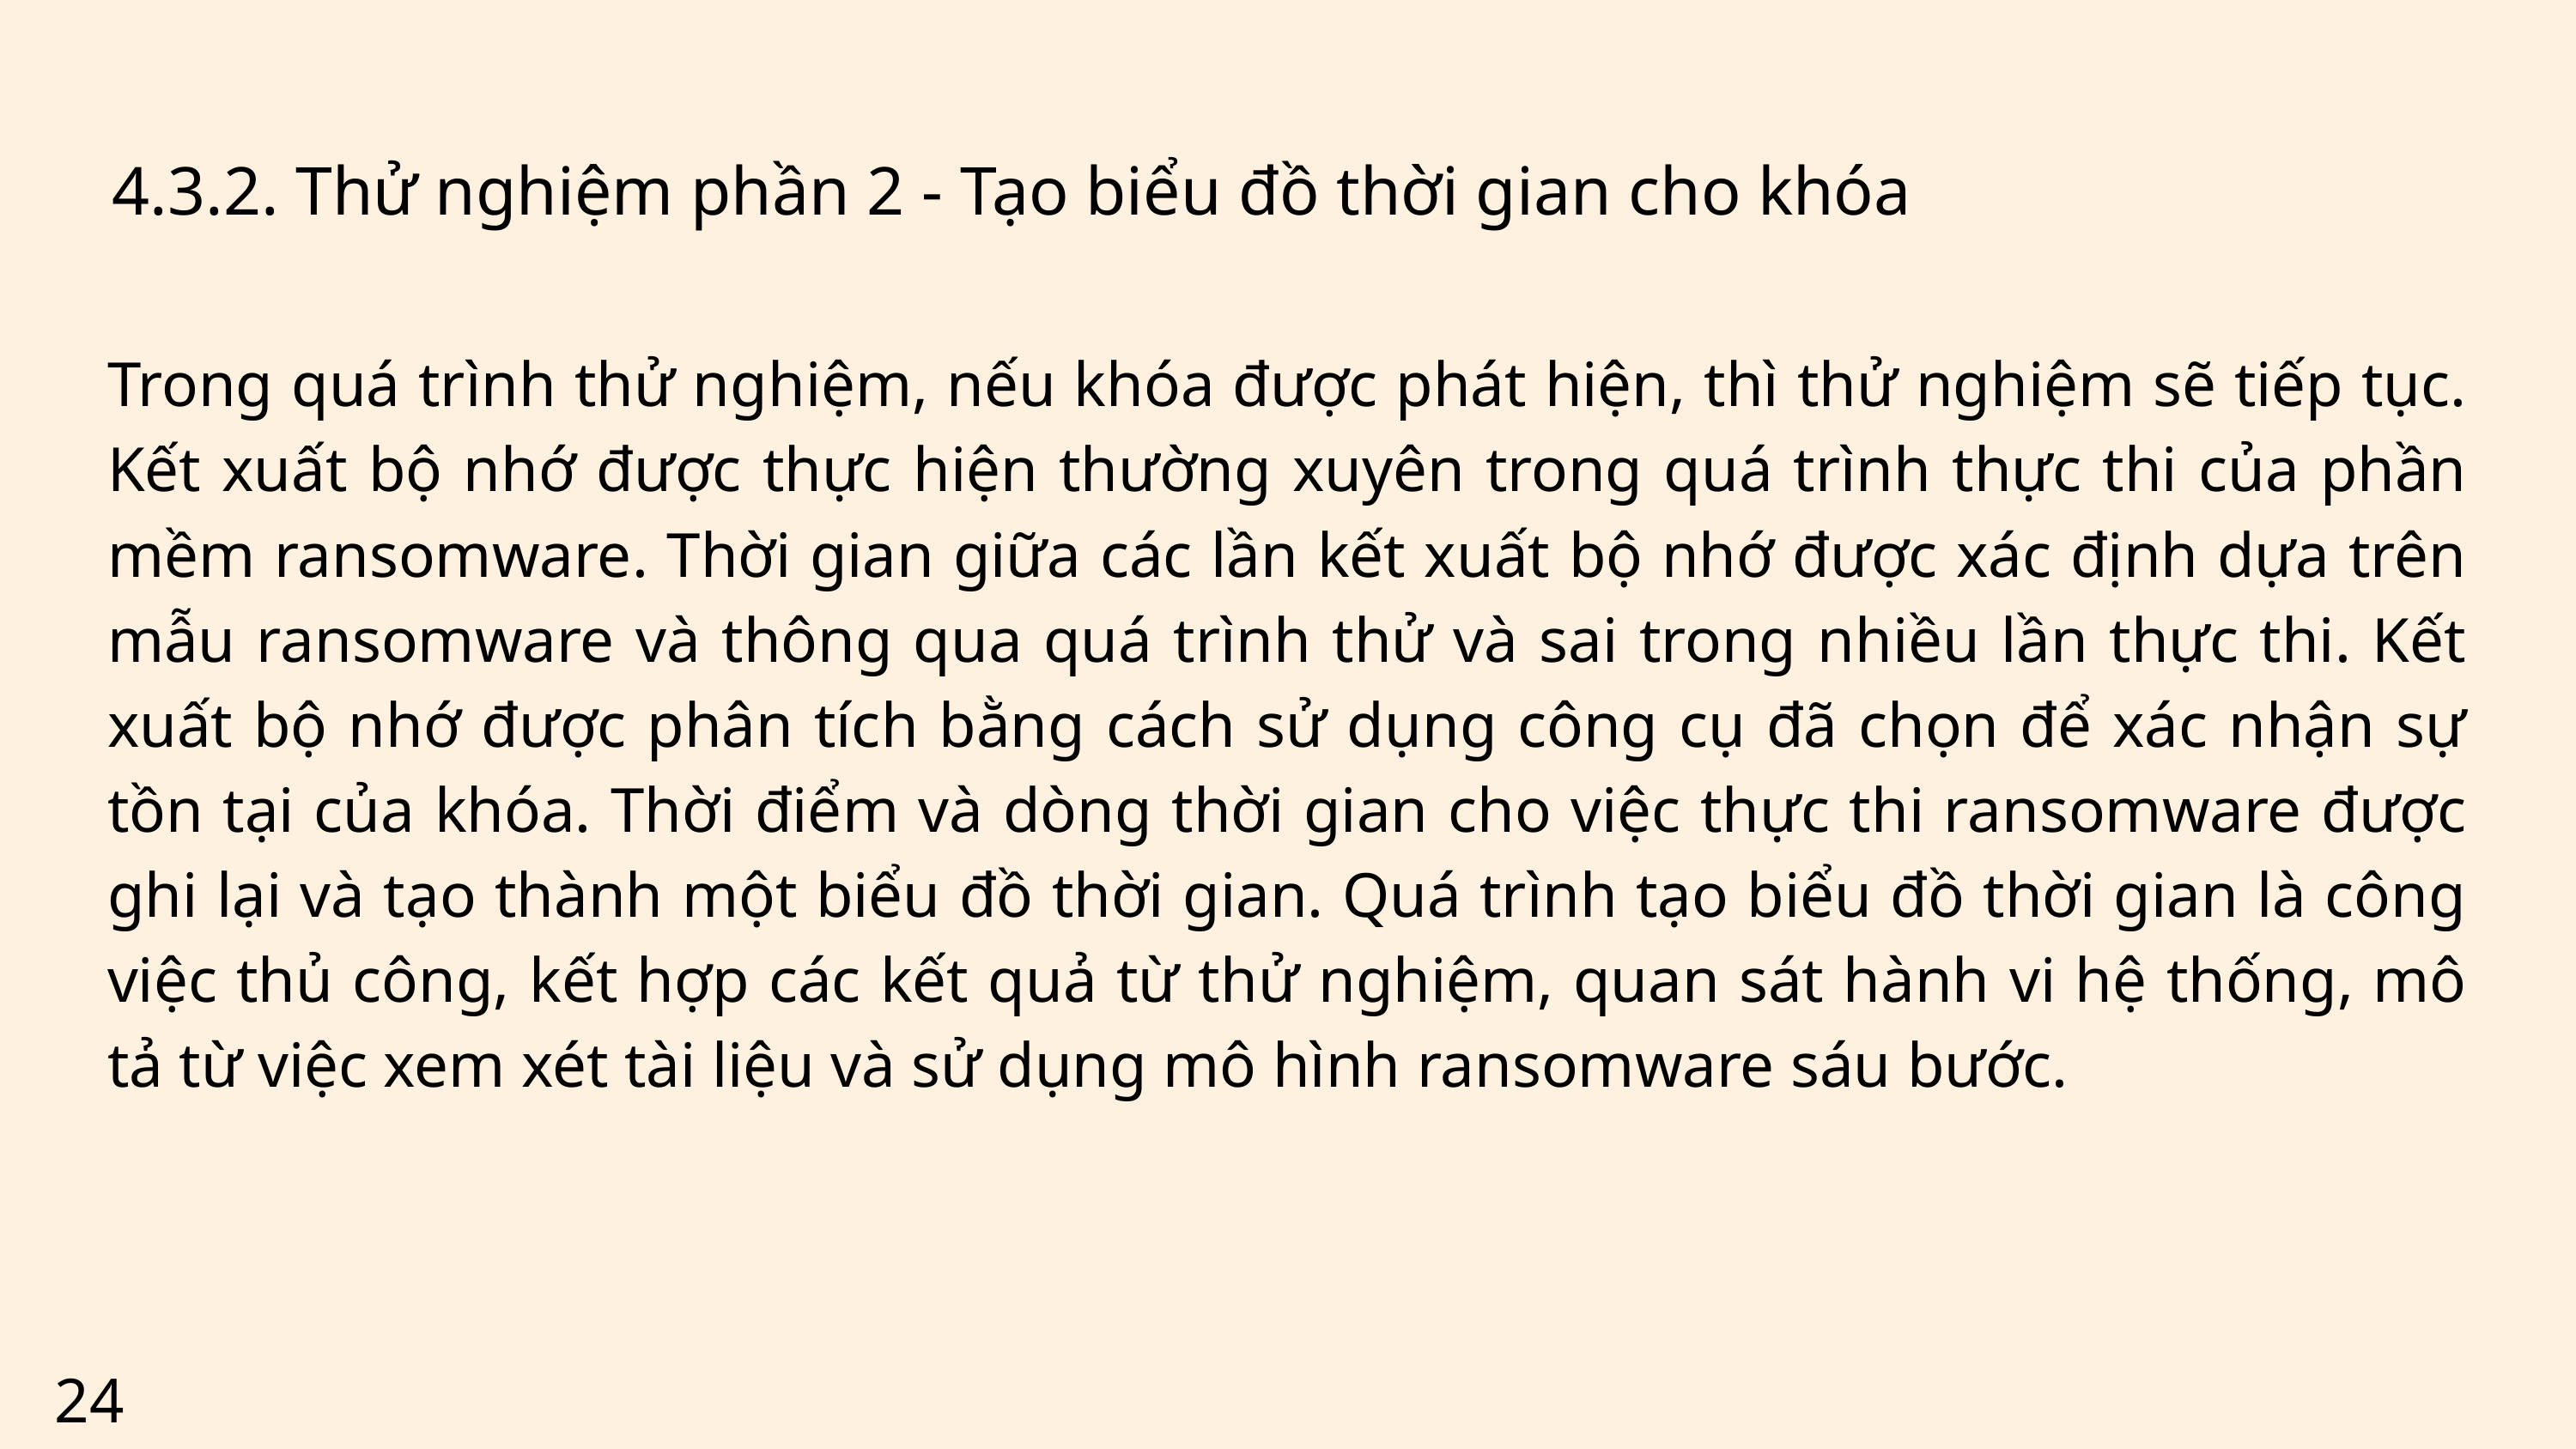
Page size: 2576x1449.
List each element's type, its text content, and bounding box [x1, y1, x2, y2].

text_box Trong quá trình thử nghiệm, nếu khóa được phát hiện, thì thử nghiệm sẽ tiếp tục. Kết xuất bộ nhớ được thực hiện thường xuyên trong quá trình thực thi của phần mềm ransomware. Thời gian giữa các lần kết xuất bộ nhớ được xác định dựa trên mẫu ransomware và thông qua quá trình thử và sai trong nhiều lần thực thi. Kết xuất bộ nhớ được phân tích bằng cách sử dụng công cụ đã chọn để xác nhận sự tồn tại của khóa. Thời điểm và dòng thời gian cho việc thực thi ransomware được ghi lại và tạo thành một biểu đồ thời gian. Quá trình tạo biểu đồ thời gian là công việc thủ công, kết hợp các kết quả từ thử nghiệm, quan sát hành vi hệ thống, mô tả từ việc xem xét tài liệu và sử dụng mô hình ransomware sáu bước. [107, 333, 2469, 1185]
text_box 4.3.2. Thử nghiệm phần 2 - Tạo biểu đồ thời gian cho khóa [58, 135, 1967, 321]
text_box 24 [52, 1349, 126, 1435]
